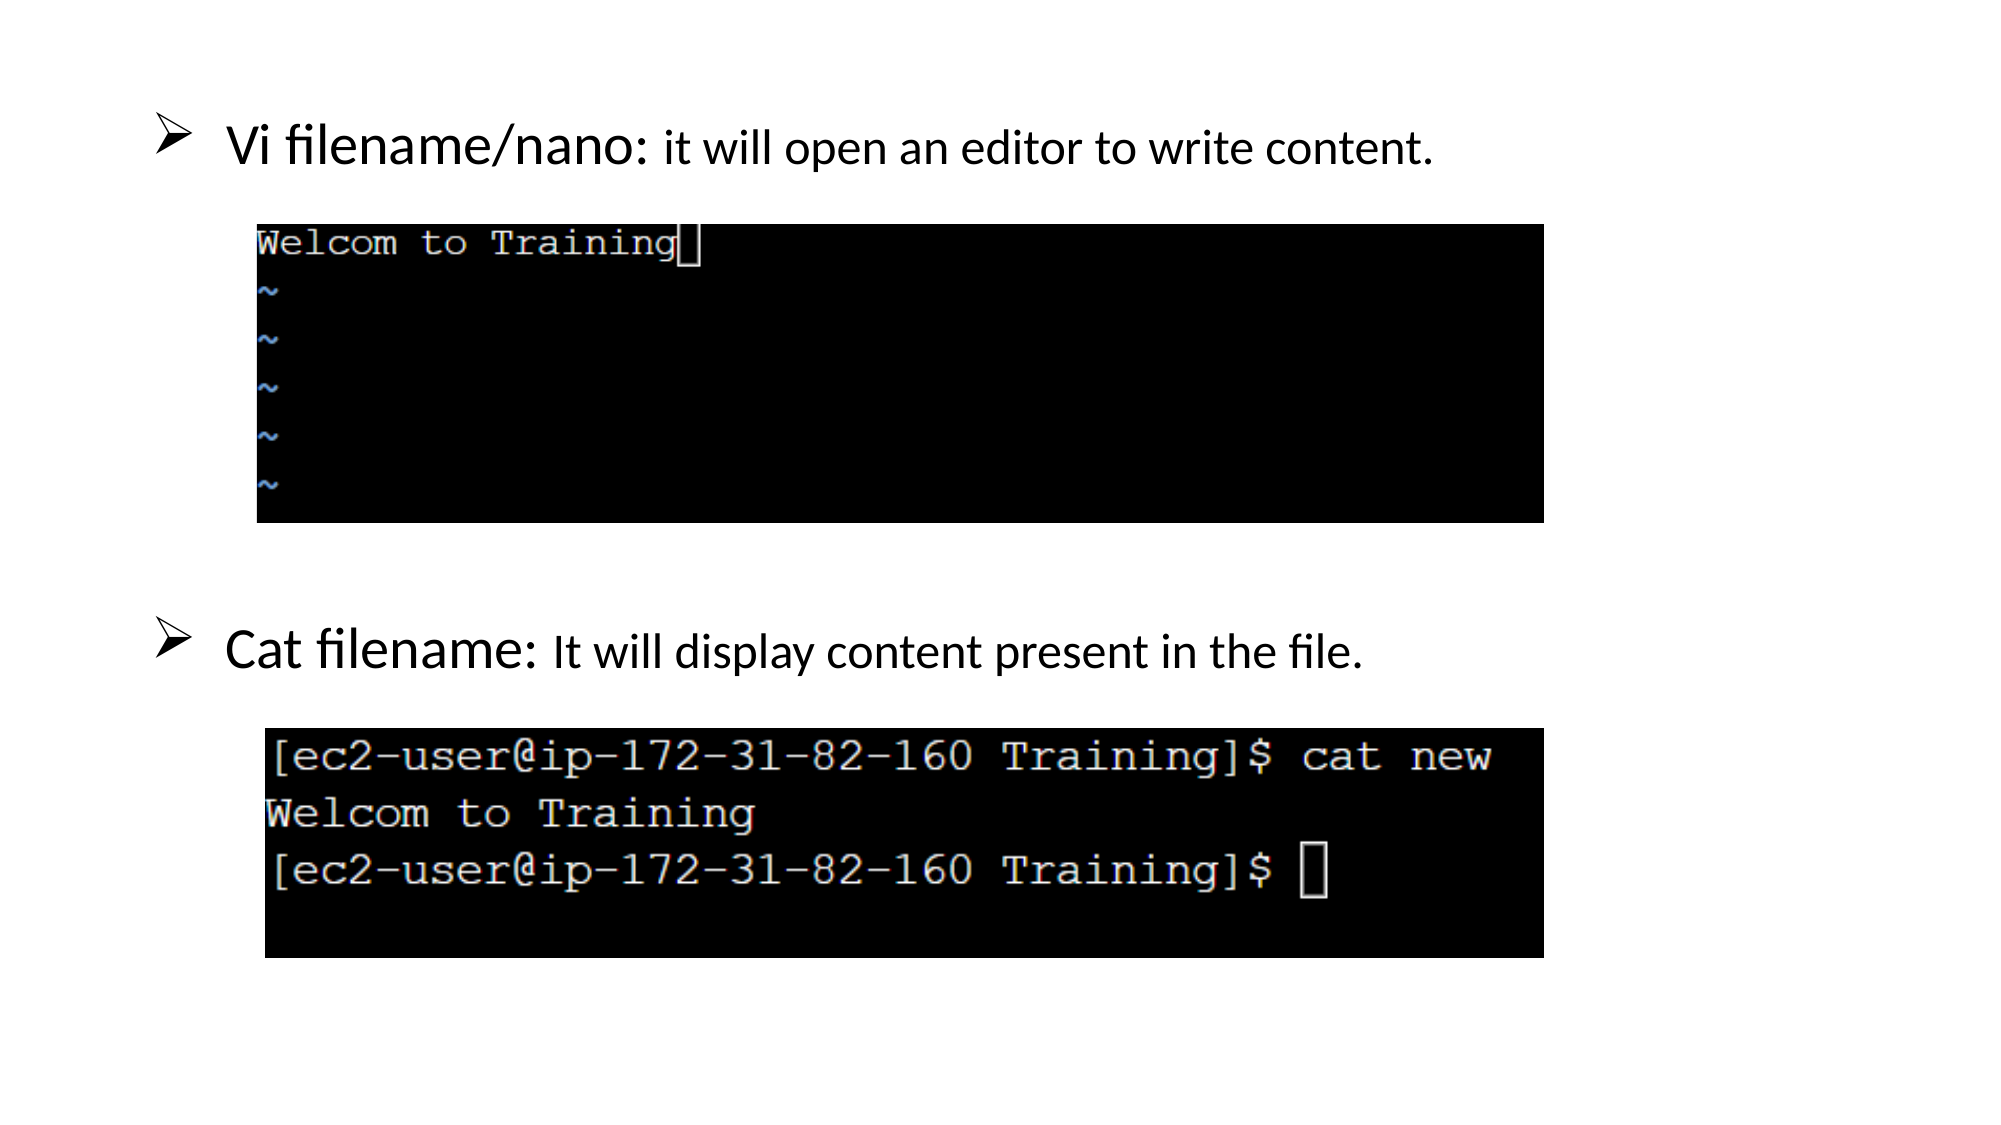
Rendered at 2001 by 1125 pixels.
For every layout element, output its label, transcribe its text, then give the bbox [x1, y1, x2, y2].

picture [265, 728, 1544, 958]
text_box Cat filename: It will display content present in the file. [136, 602, 1581, 688]
picture [256, 224, 1544, 523]
text_box Vi filename/nano: it will open an editor to write content. [136, 98, 1516, 184]
